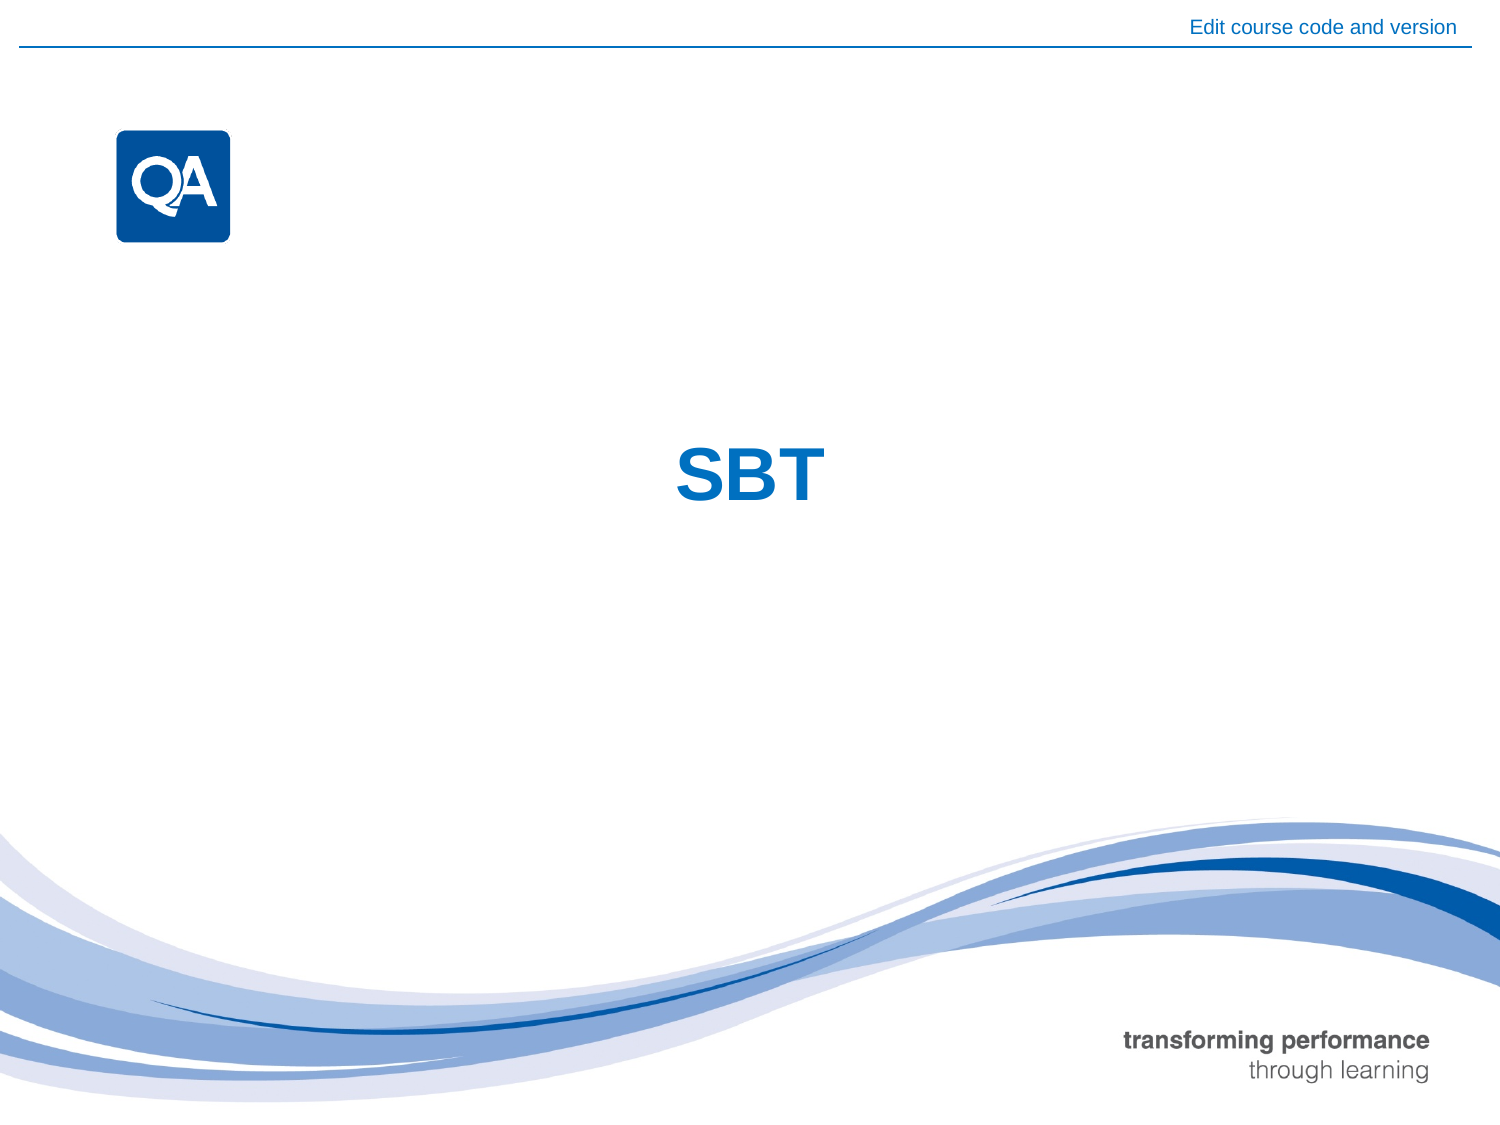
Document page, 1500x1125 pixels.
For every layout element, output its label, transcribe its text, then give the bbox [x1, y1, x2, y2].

picture [114, 128, 232, 244]
title SBT [70, 349, 1430, 591]
picture [0, 817, 1500, 1109]
